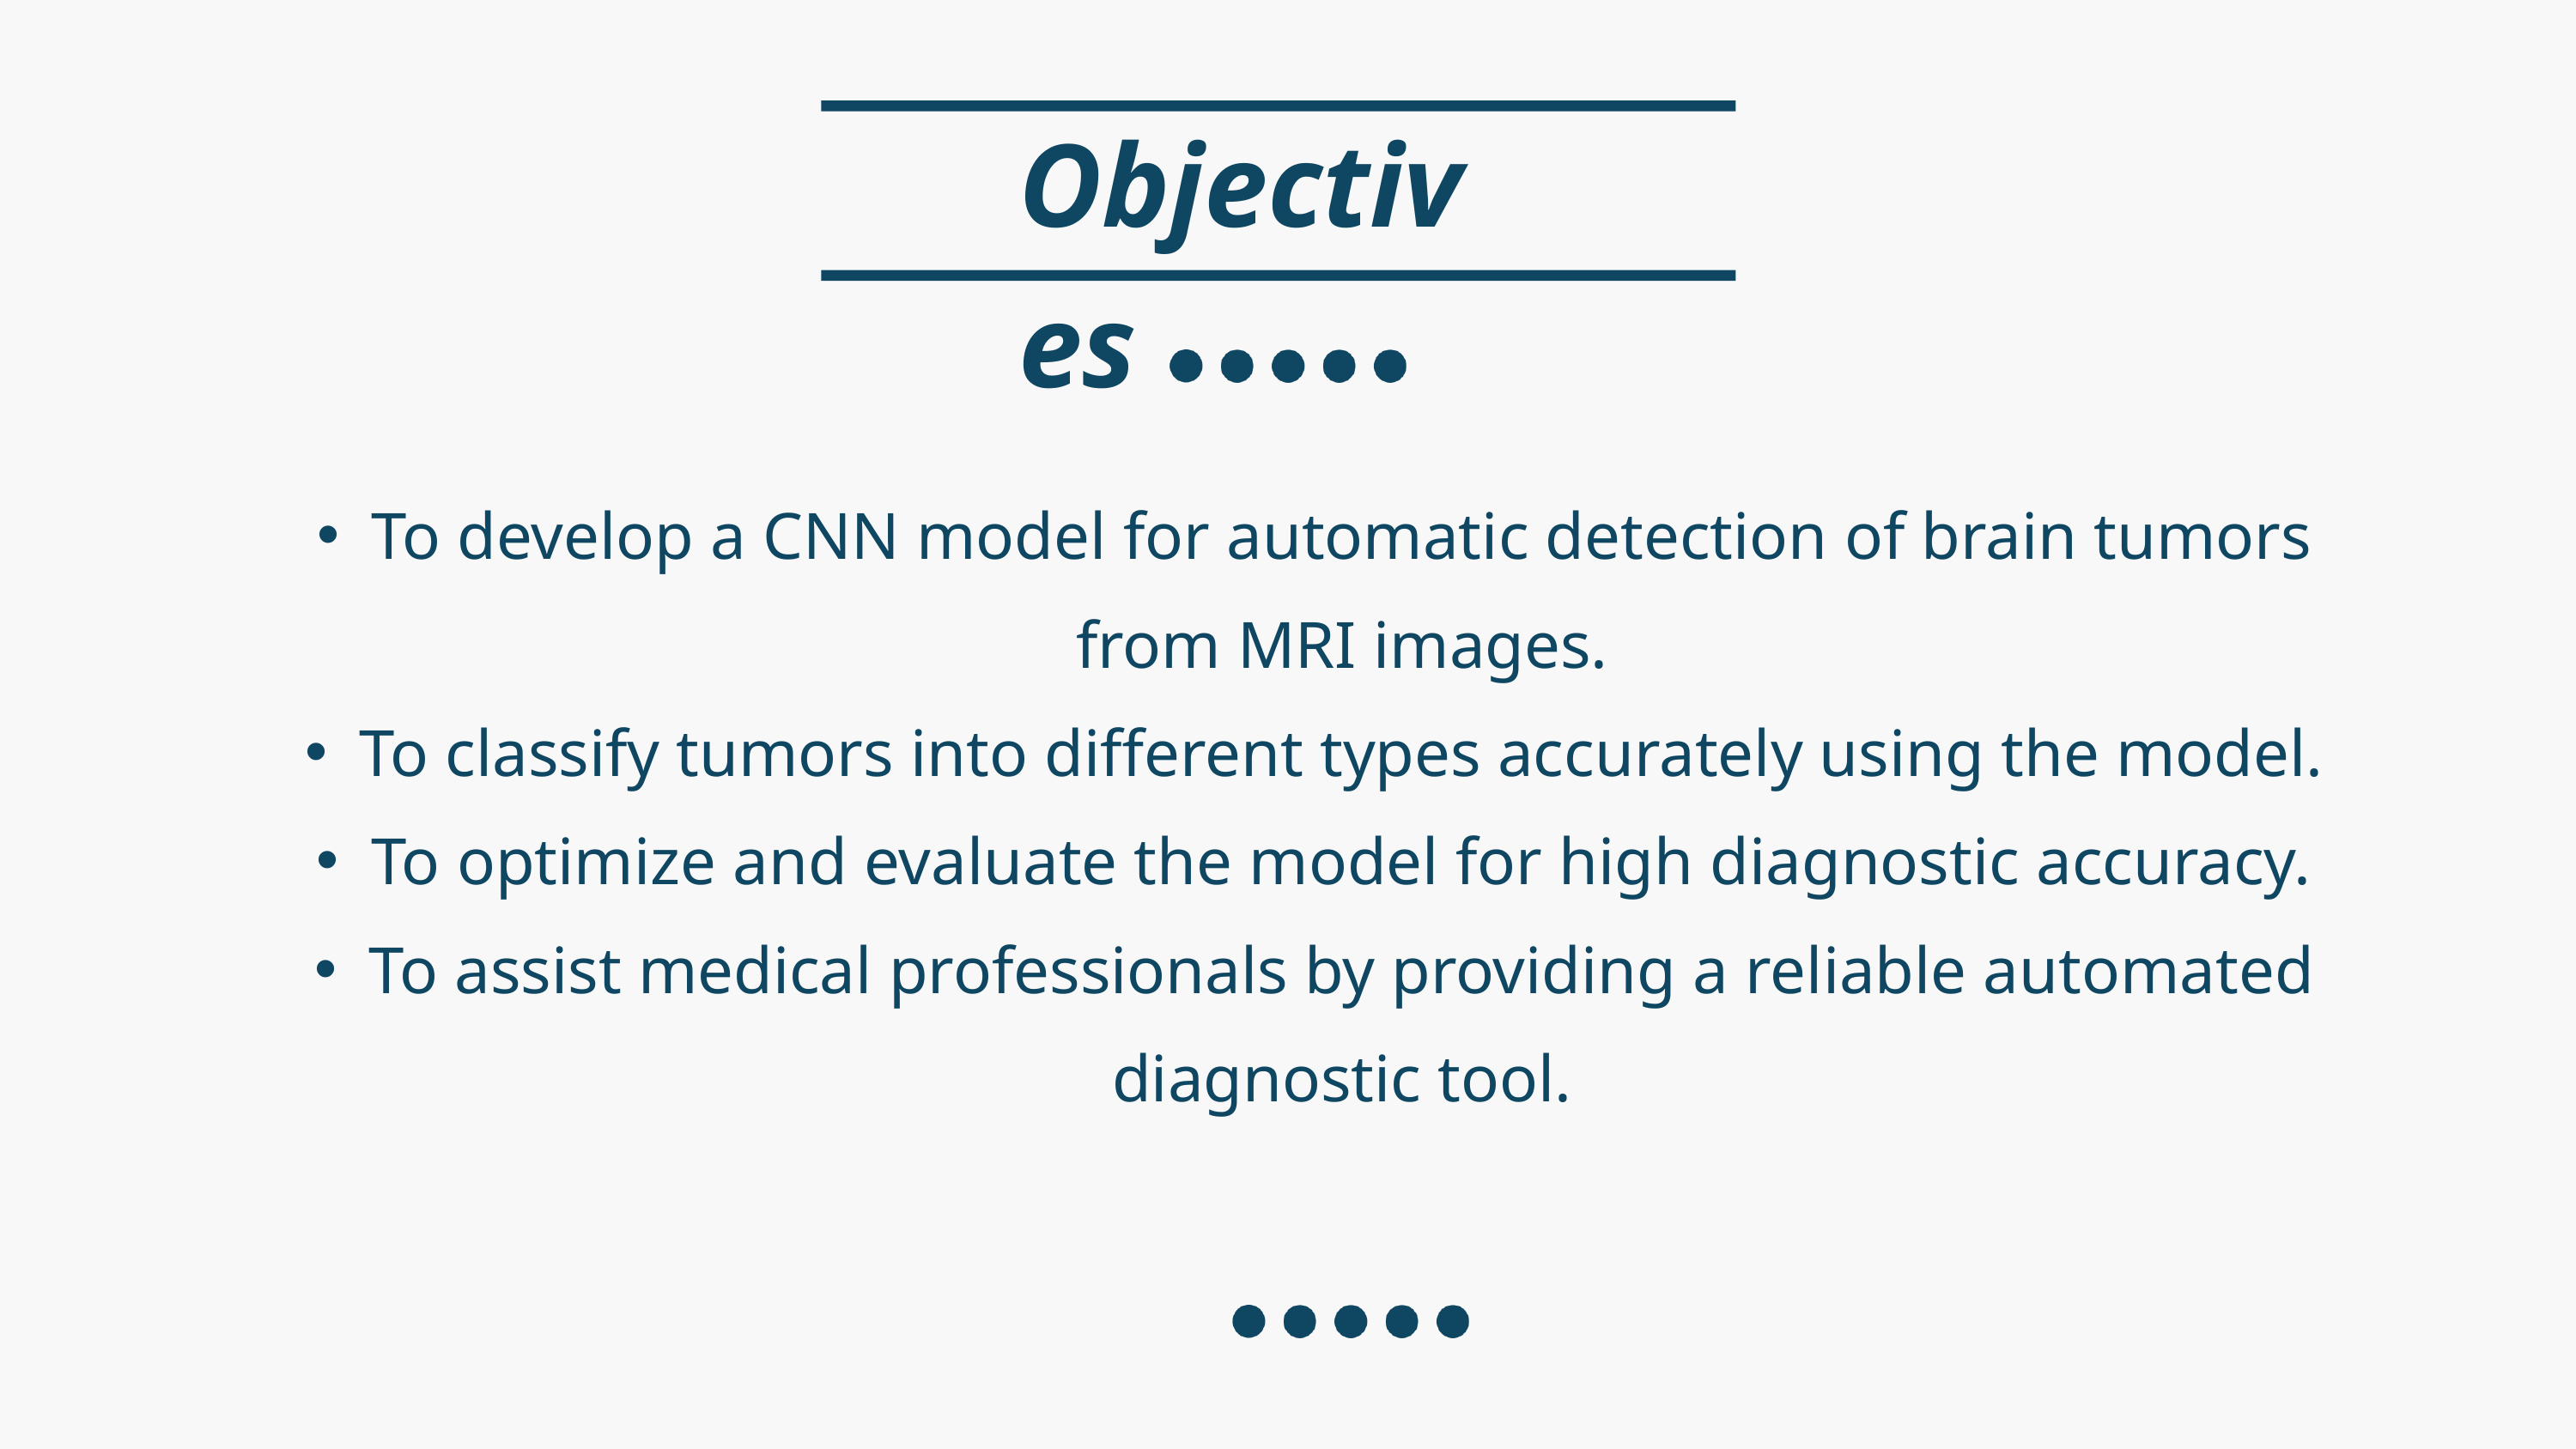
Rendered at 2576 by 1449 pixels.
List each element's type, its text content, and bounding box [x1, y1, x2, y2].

text_box Objectives [1018, 89, 1469, 410]
text_box [1232, 1303, 1469, 1339]
text_box To develop a CNN model for automatic detection of brain tumors from MRI images. To classify tumors into different types accurately using the model. To optimize and evaluate the model for high diagnostic accuracy. To assist medical professionals by providing a reliable automated diagnostic tool. [244, 464, 2332, 1224]
